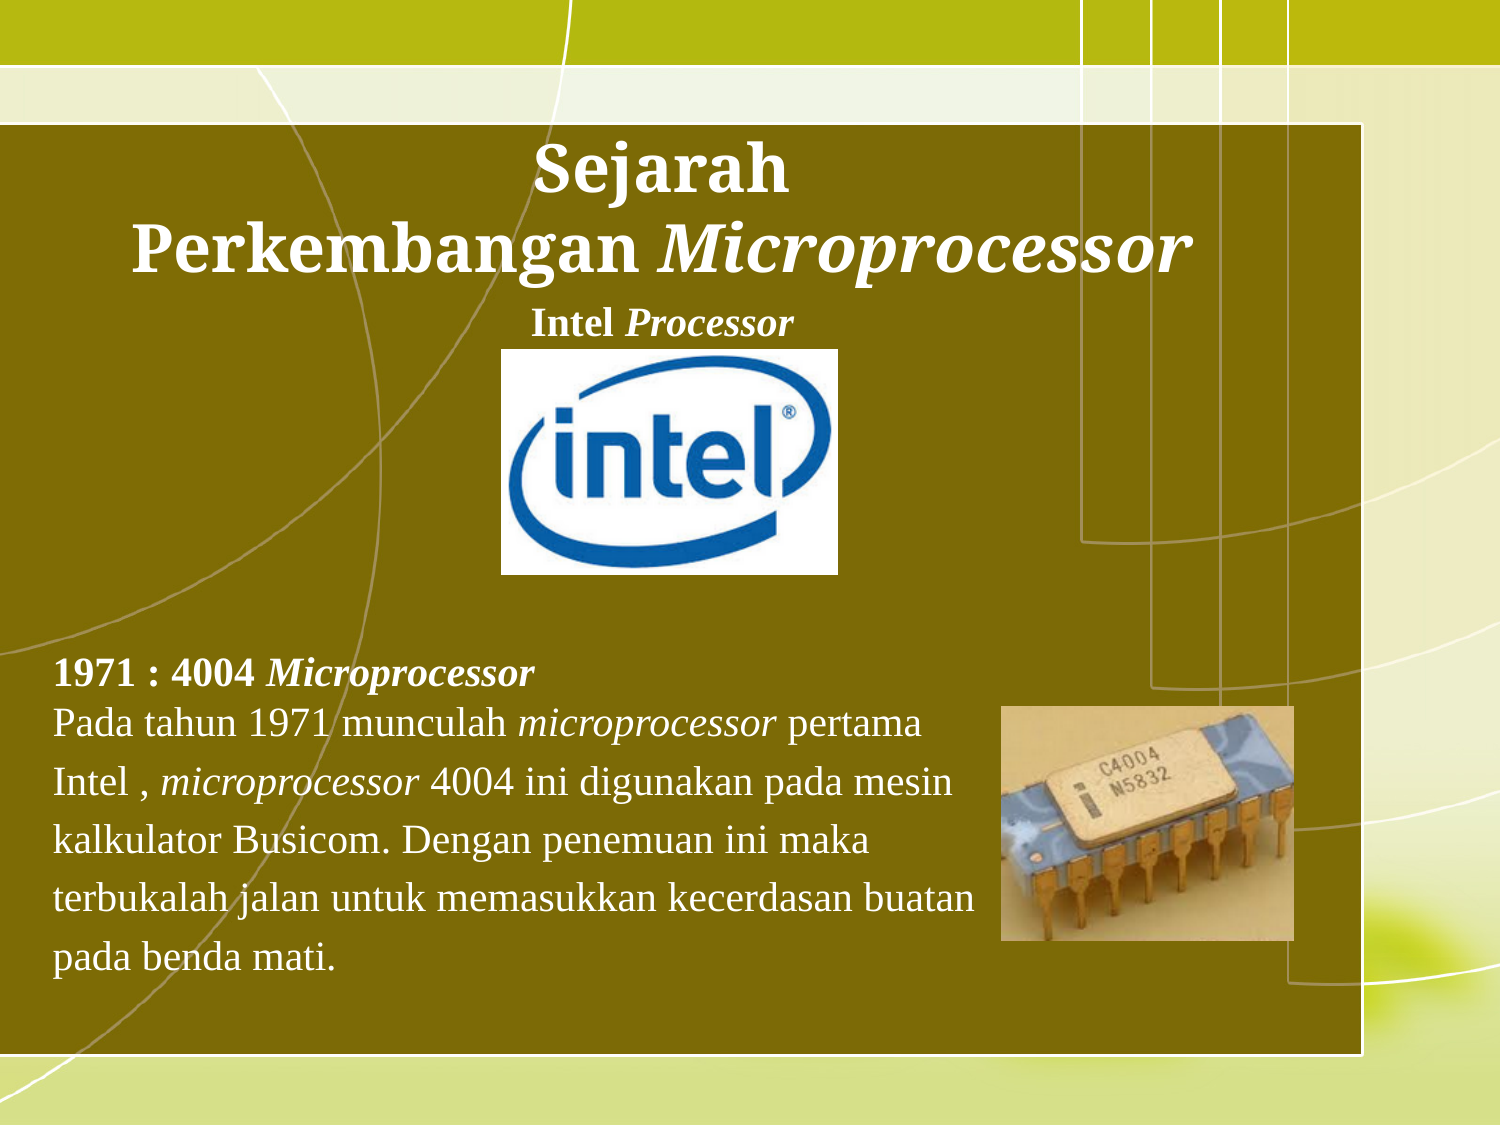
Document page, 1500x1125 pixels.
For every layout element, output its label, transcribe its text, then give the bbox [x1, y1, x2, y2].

title Sejarah Perkembangan Microprocessor [37, 137, 1288, 276]
list Intel Processor 1971 : 4004 Microprocessor Pada tahun 1971 munculah microprocessor pertama Intel , microprocessor 4004 ini digunakan pada mesin kalkulator Busicom. Dengan penemuan ini maka terbukalah jalan untuk memasukkan kecerdasan buatan pada benda mati. [37, 287, 1288, 1036]
picture [0, 0, 1500, 1125]
